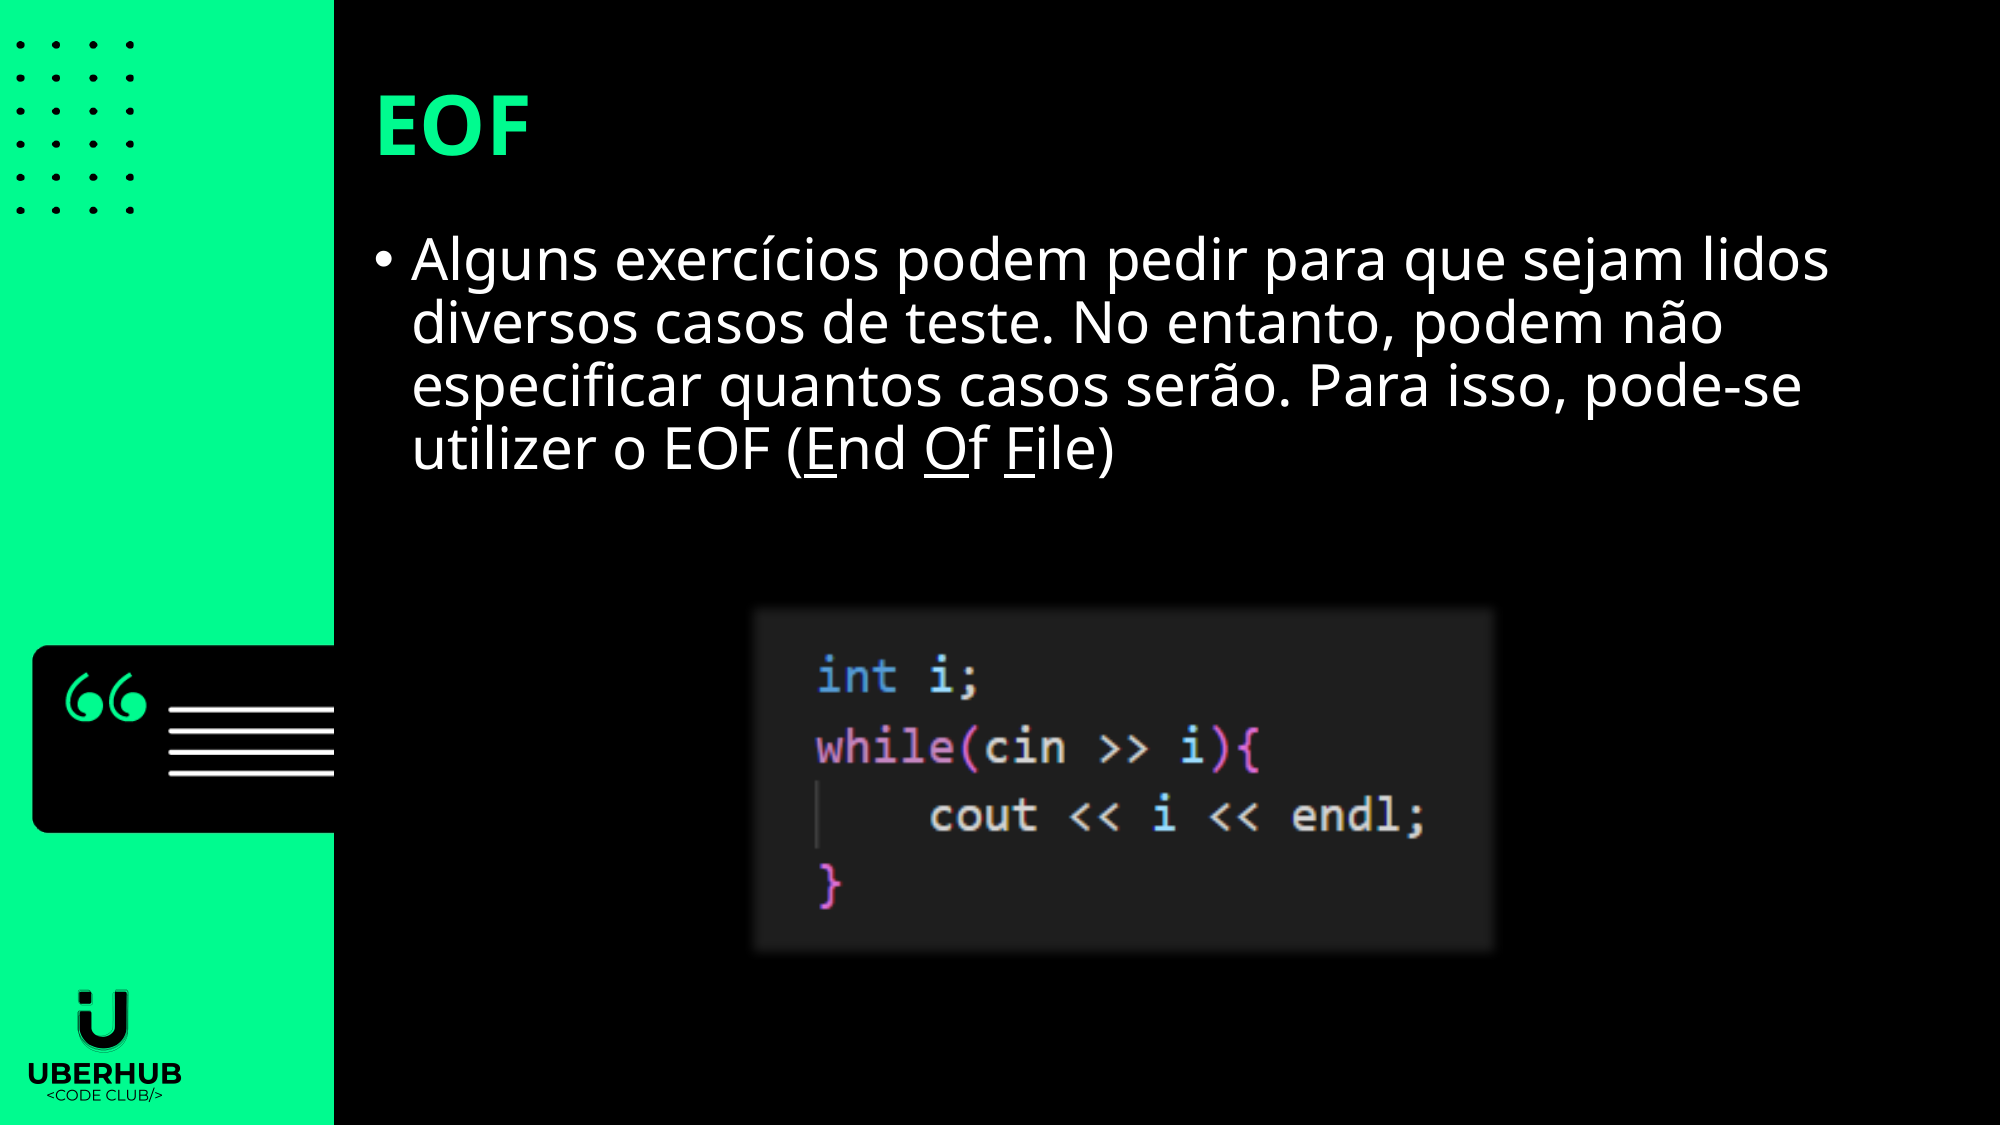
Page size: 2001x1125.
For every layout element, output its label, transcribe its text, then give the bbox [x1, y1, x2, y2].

picture [15, 628, 334, 844]
picture [0, 41, 134, 214]
list Alguns exercícios podem pedir para que sejam lidos diversos casos de teste. No entanto, podem não especificar quantos casos serão. Para isso, pode-se utilizer o EOF (End Of File) [358, 222, 1957, 1014]
picture [797, 640, 1448, 918]
picture [24, 984, 185, 1104]
title EOF [358, 59, 1957, 197]
